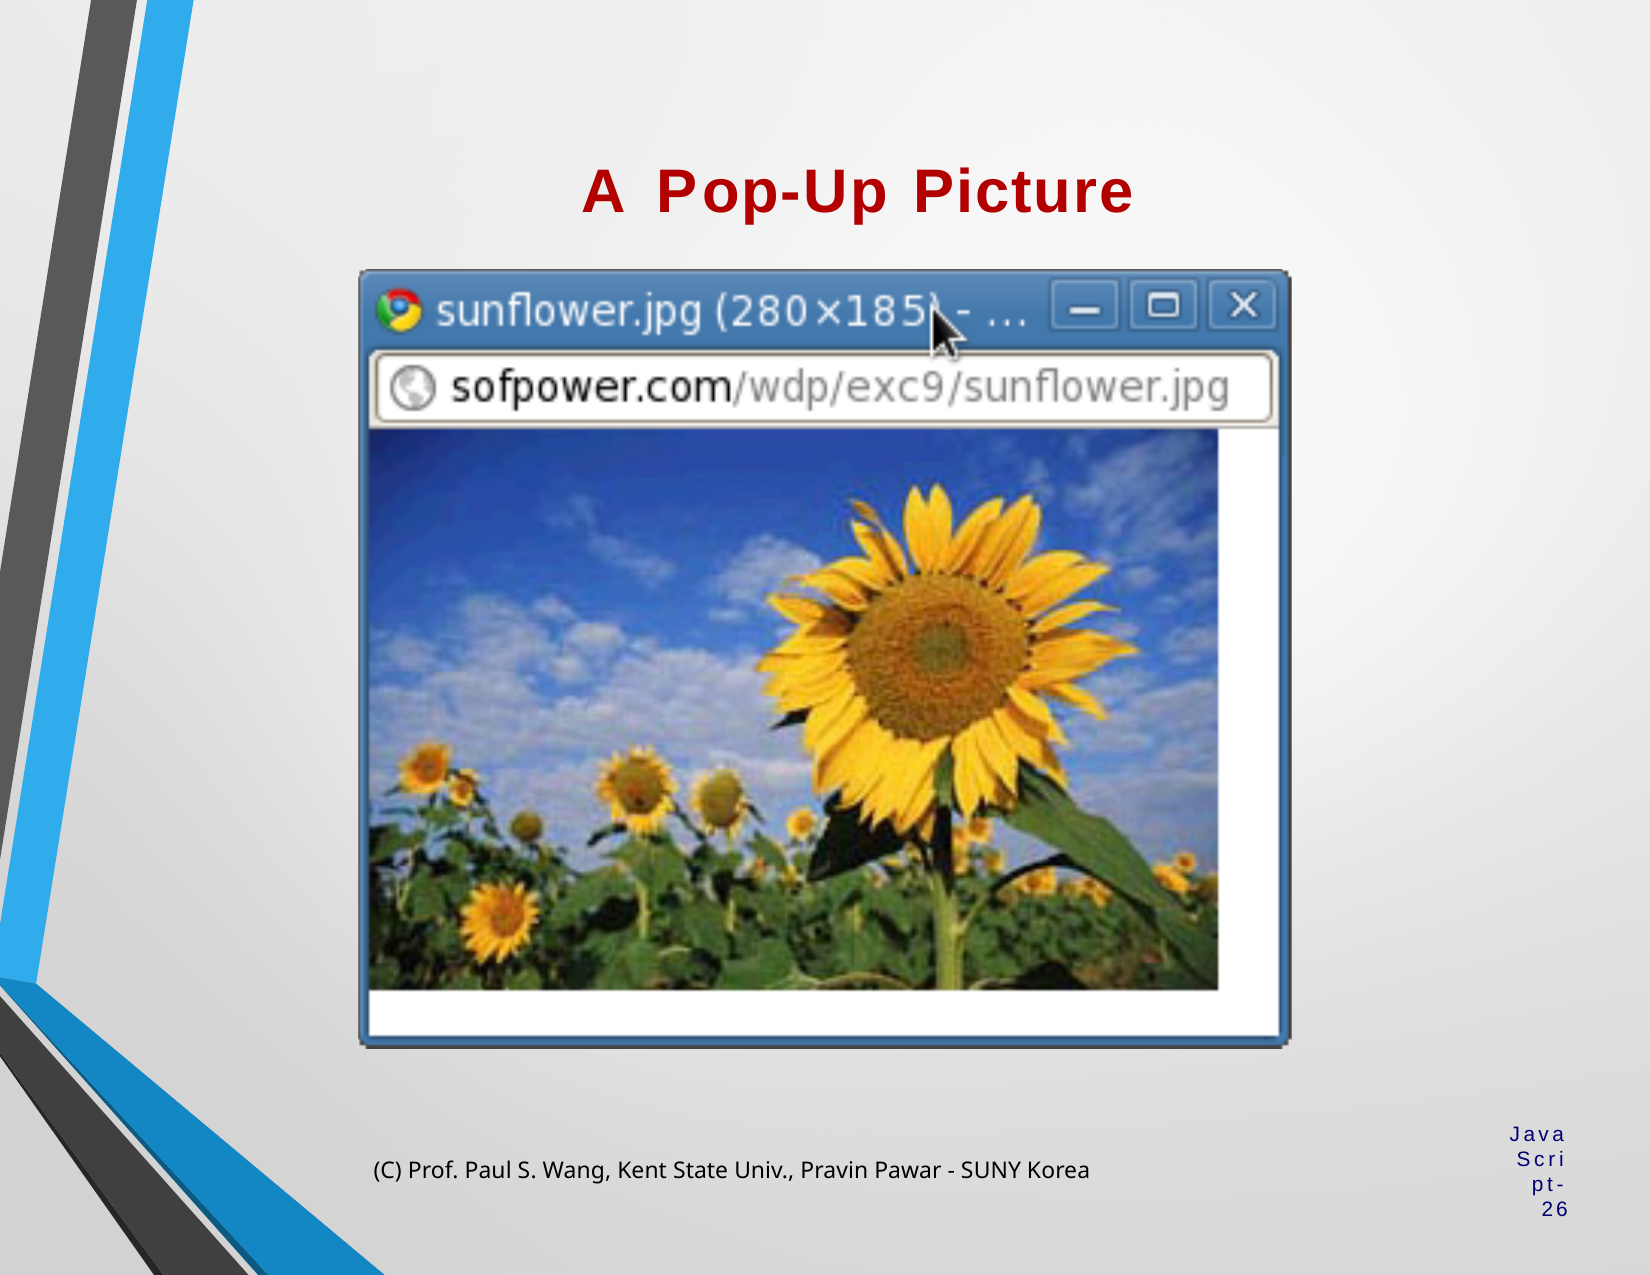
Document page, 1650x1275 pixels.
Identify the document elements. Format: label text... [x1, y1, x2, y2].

title A Pop-Up Picture [212, 0, 1493, 369]
text_box [358, 269, 1292, 1049]
footer (C) Prof. Paul S. Wang, Kent State Univ., Pravin Pawar - SUNY Korea [358, 1137, 1318, 1205]
slide_number JavaScript-26 [1492, 1137, 1568, 1205]
